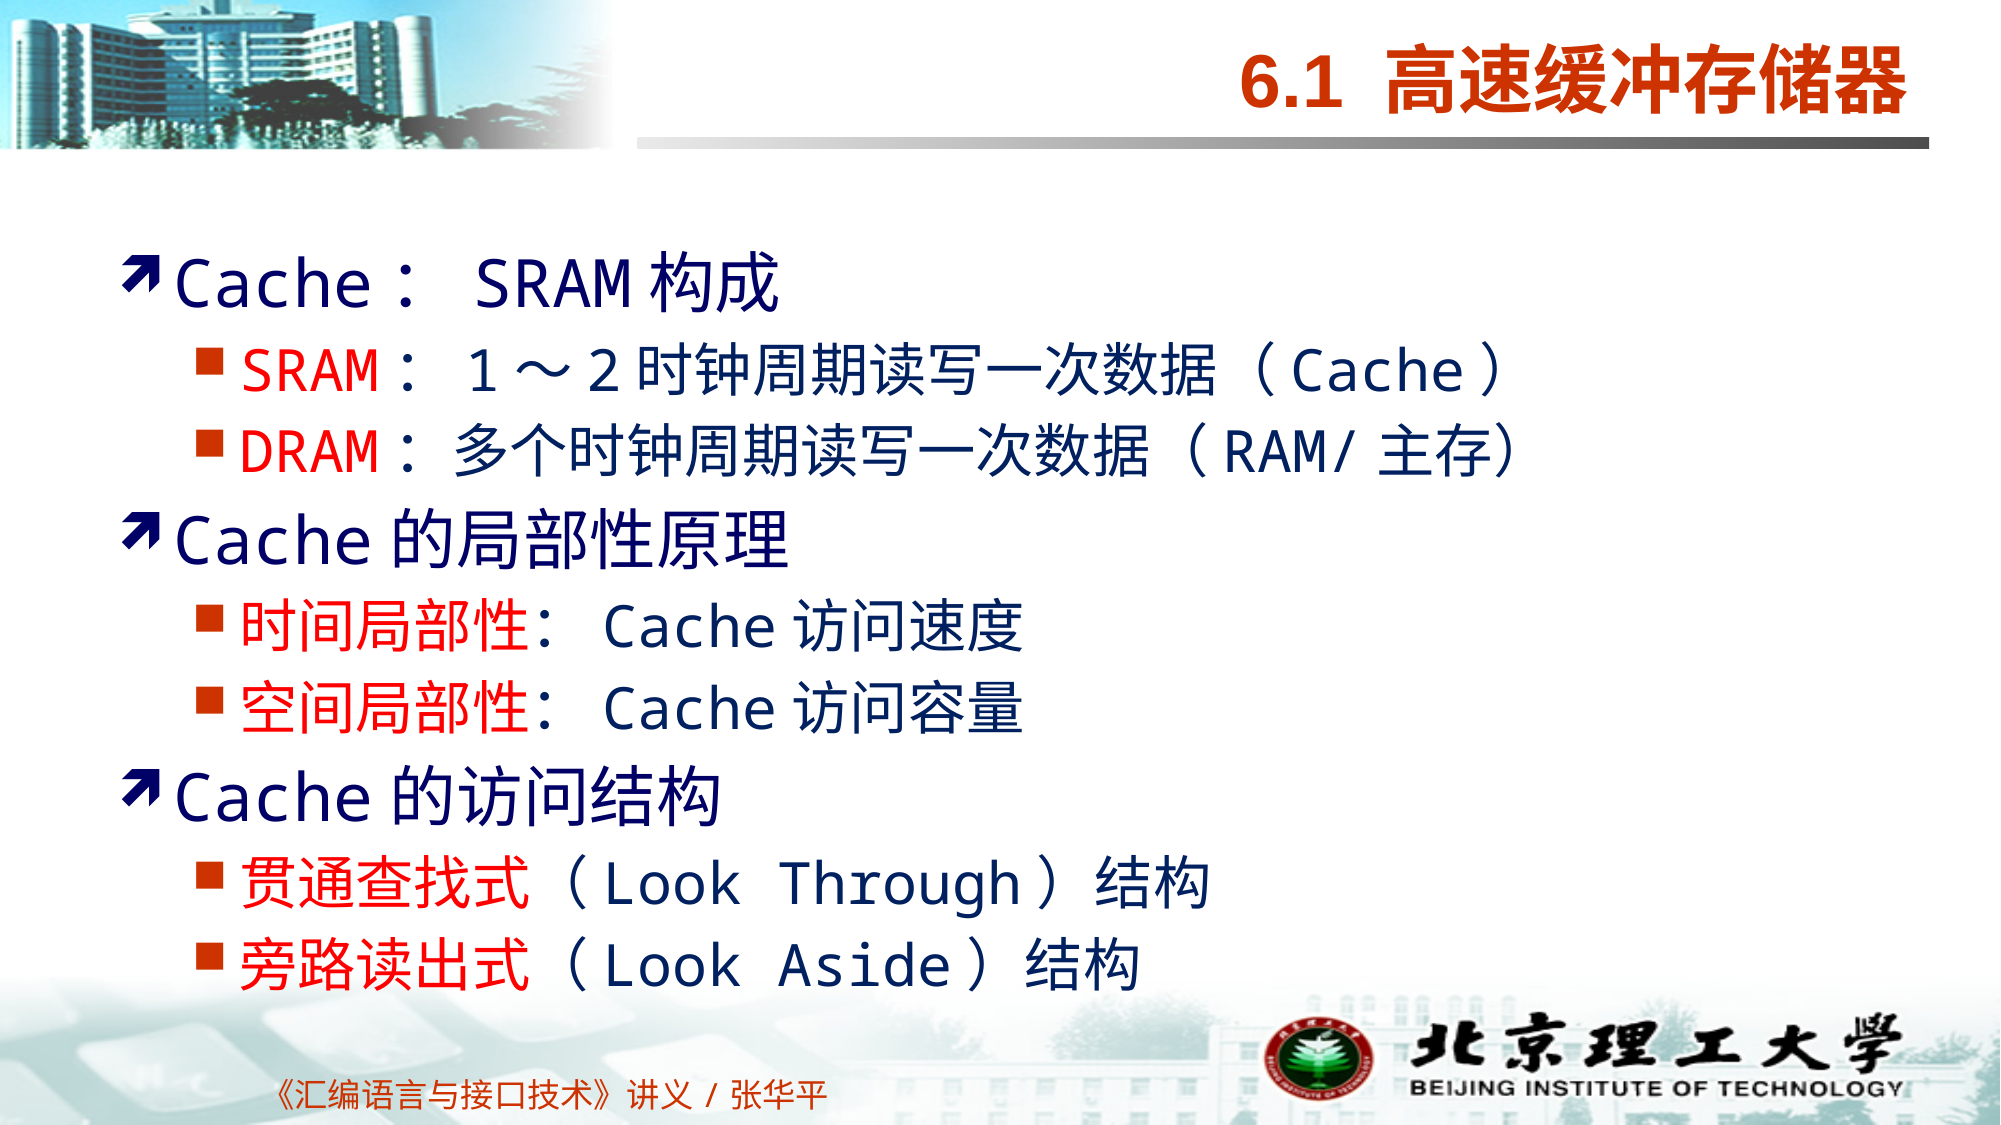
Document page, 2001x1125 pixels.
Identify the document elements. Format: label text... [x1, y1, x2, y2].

list Cache：SRAM构成 SRAM：1～2时钟周期读写一次数据（Cache） DRAM：多个时钟周期读写一次数据（RAM/主存） Cache的局部性原理 时间局部性：Cache访问速度 空间局部性：Cache访问容量 Cache的访问结构 贯通查找式（Look Through）结构 旁路读出式（Look Aside）结构 [102, 233, 1816, 1024]
title 6.1 高速缓冲存储器 [657, 0, 1924, 172]
picture [0, 0, 2000, 1125]
